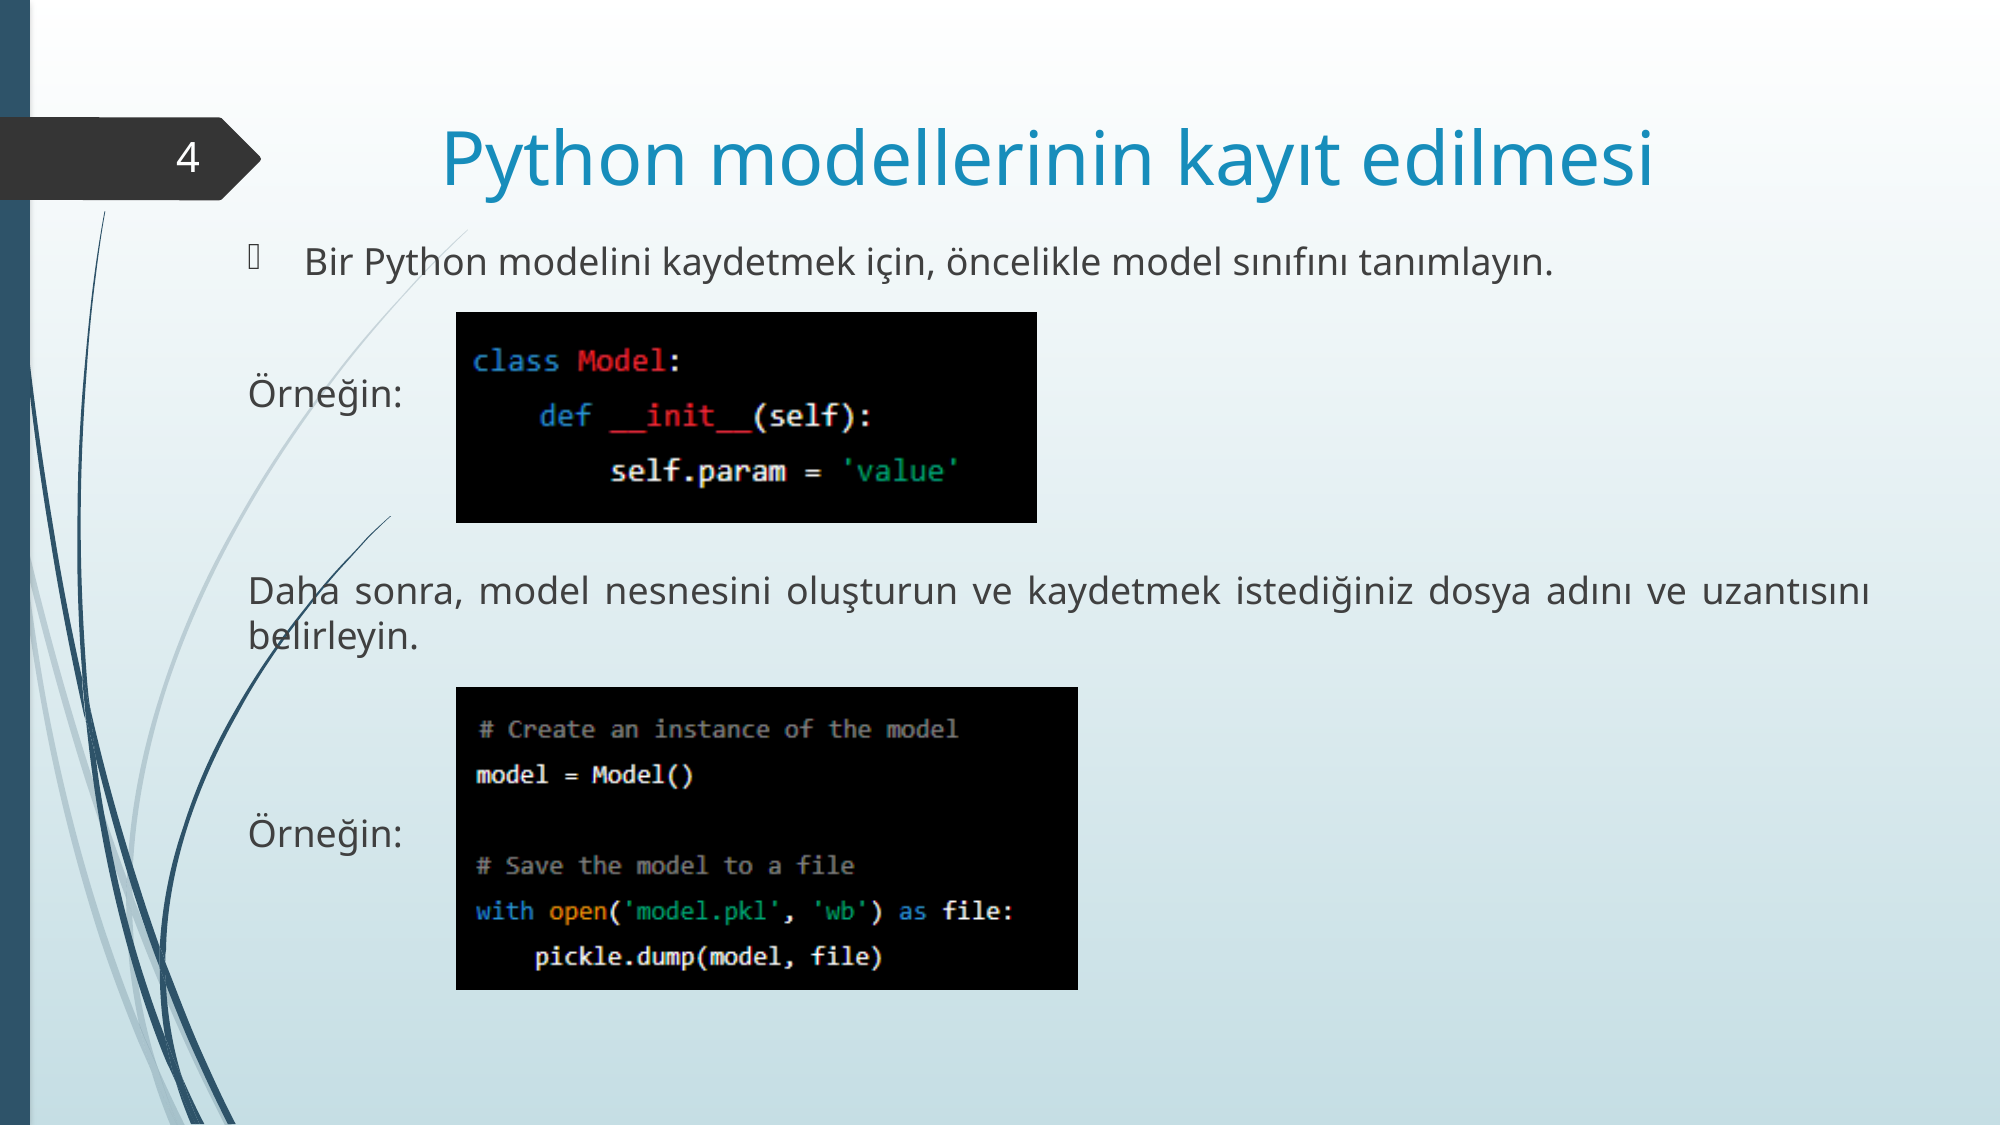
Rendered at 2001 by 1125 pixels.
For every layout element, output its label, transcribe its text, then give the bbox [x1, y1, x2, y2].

slide_number 4 [87, 129, 216, 190]
title Python modellerinin kayıt edilmesi [425, 102, 1888, 230]
picture [456, 312, 1037, 523]
list Bir Python modelini kaydetmek için, öncelikle model sınıfını tanımlayın. Örneğin: Daha sonra, model nesnesini oluşturun ve kaydetmek istediğiniz dosya adını ve uzantısını belirleyin. Örneğin: [232, 230, 1888, 1061]
picture [456, 687, 1079, 990]
